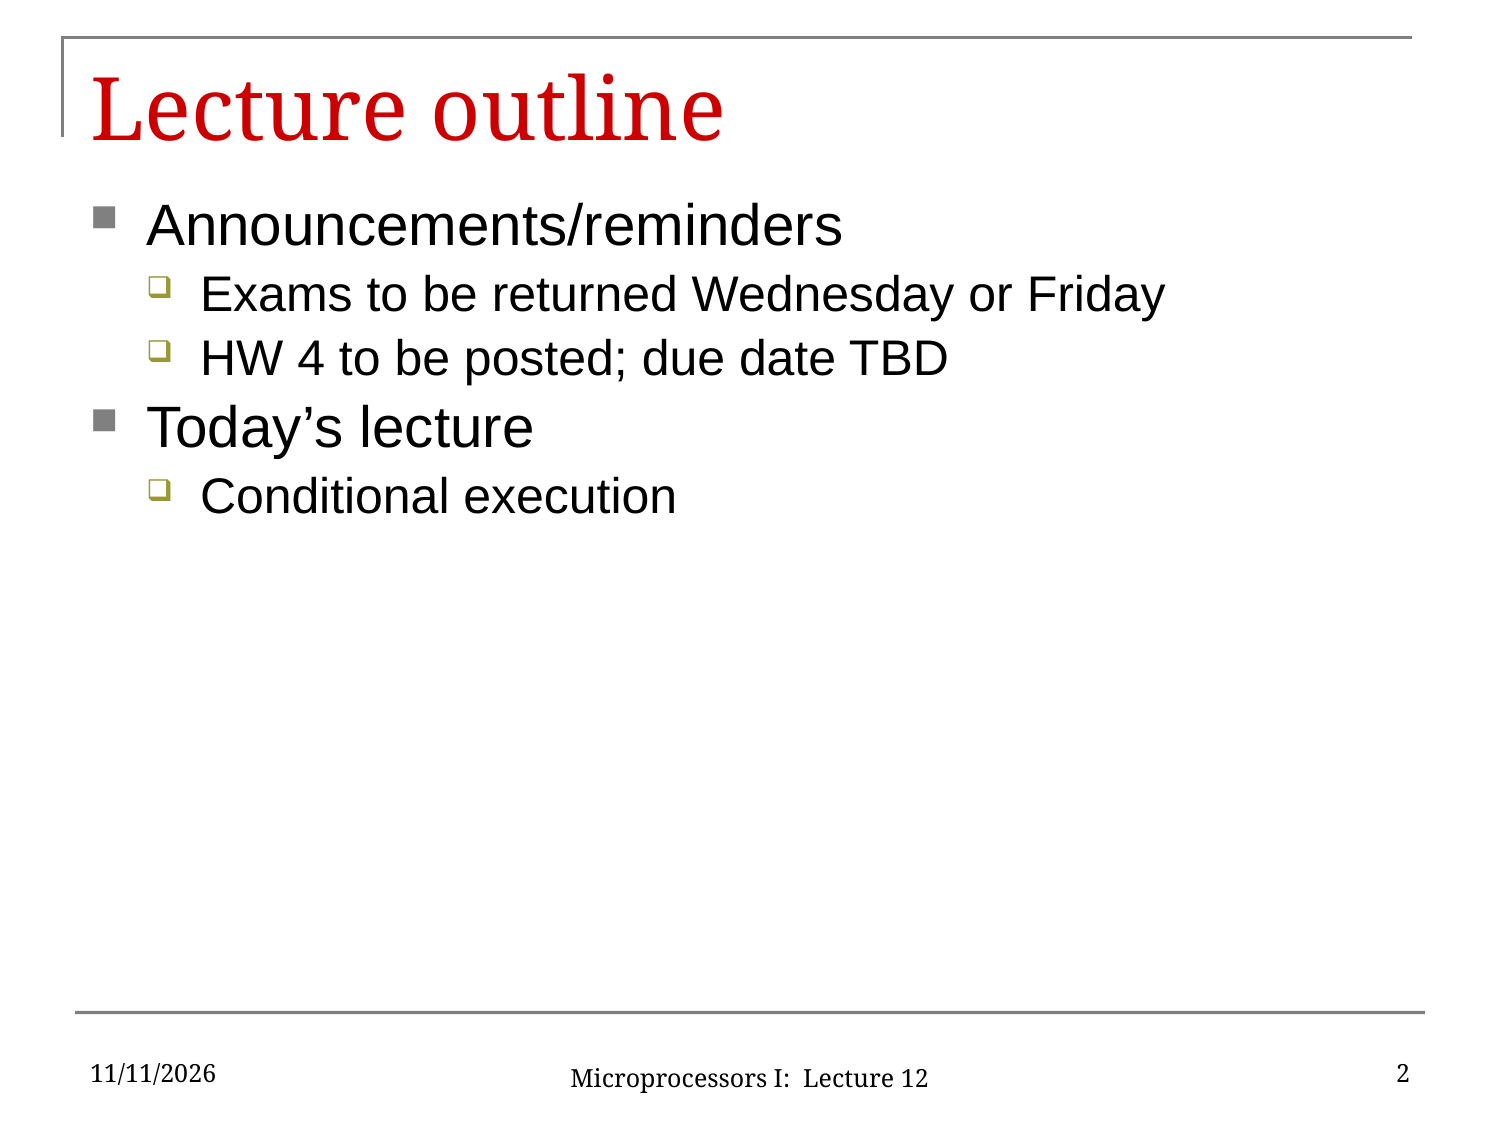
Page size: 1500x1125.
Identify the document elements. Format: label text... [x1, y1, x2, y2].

footer Microprocessors I: Lecture 12 [512, 1024, 988, 1101]
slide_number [74, 1023, 426, 1100]
slide_number 2 [1074, 1023, 1426, 1100]
list Announcements/reminders Exams to be returned Wednesday or Friday HW 4 to be posted; due date TBD Today’s lecture Conditional execution [75, 187, 1425, 1006]
title Lecture outline [75, 45, 1425, 163]
